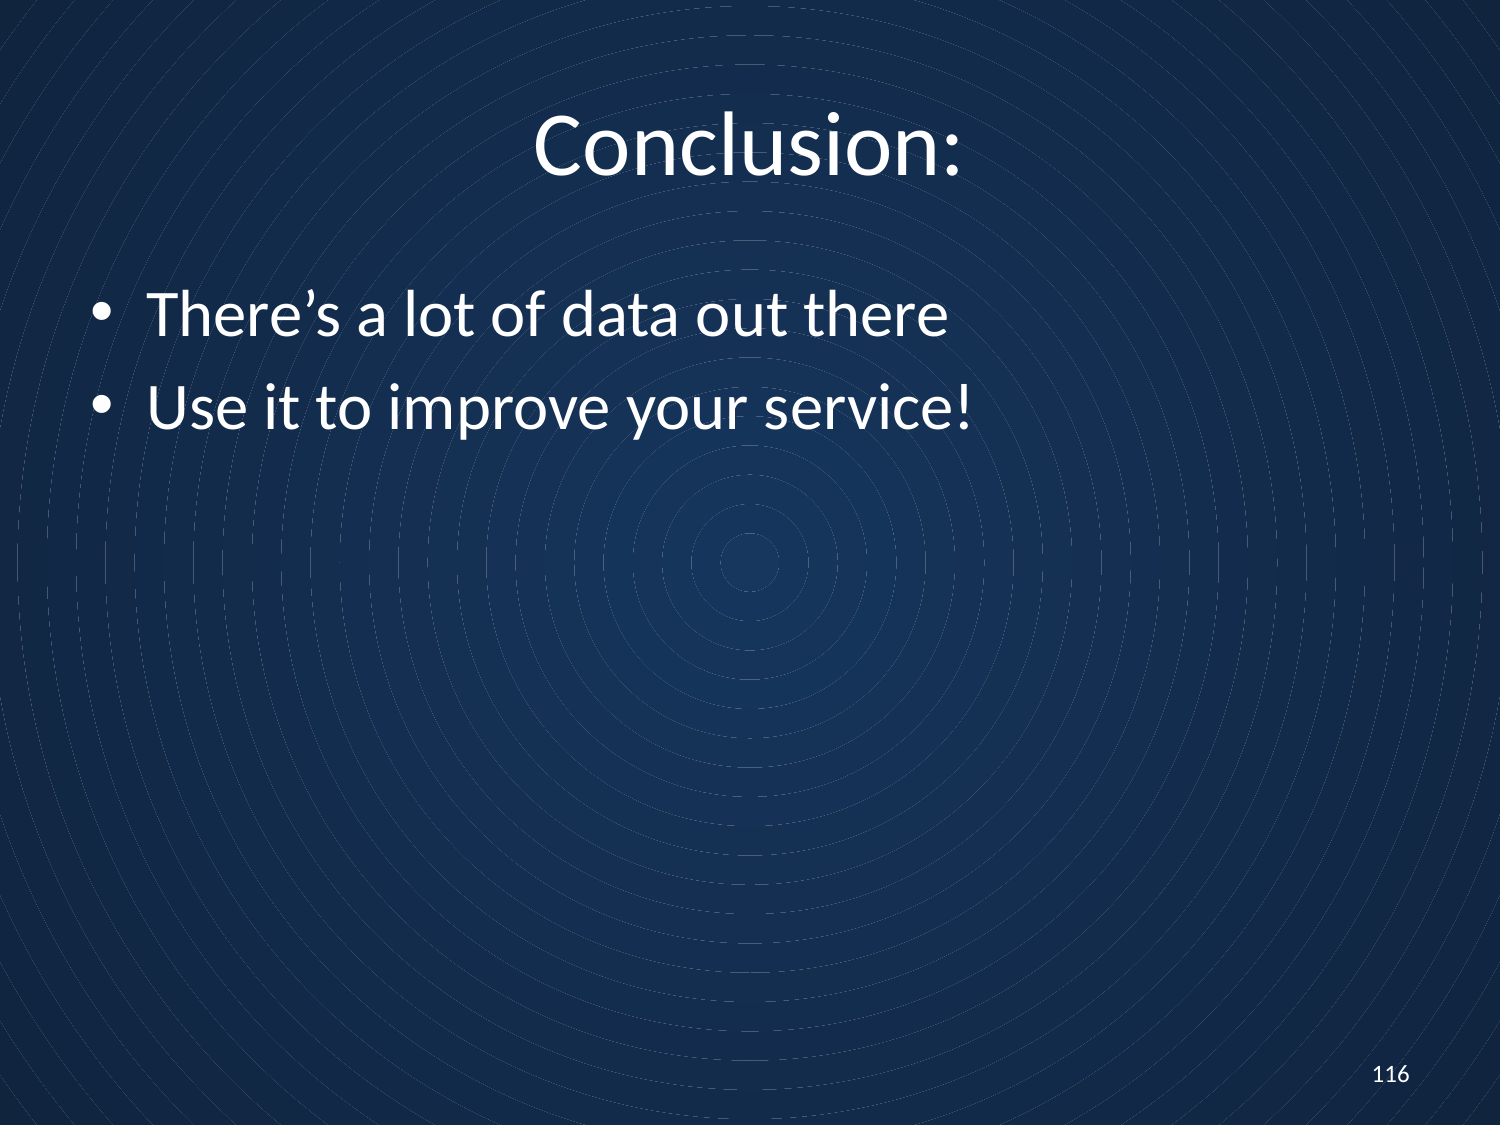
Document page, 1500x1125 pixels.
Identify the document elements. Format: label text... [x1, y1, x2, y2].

title Conclusion: [75, 45, 1425, 233]
list There’s a lot of data out there Use it to improve your service! [75, 262, 1425, 1005]
slide_number 116 [1074, 1042, 1425, 1103]
